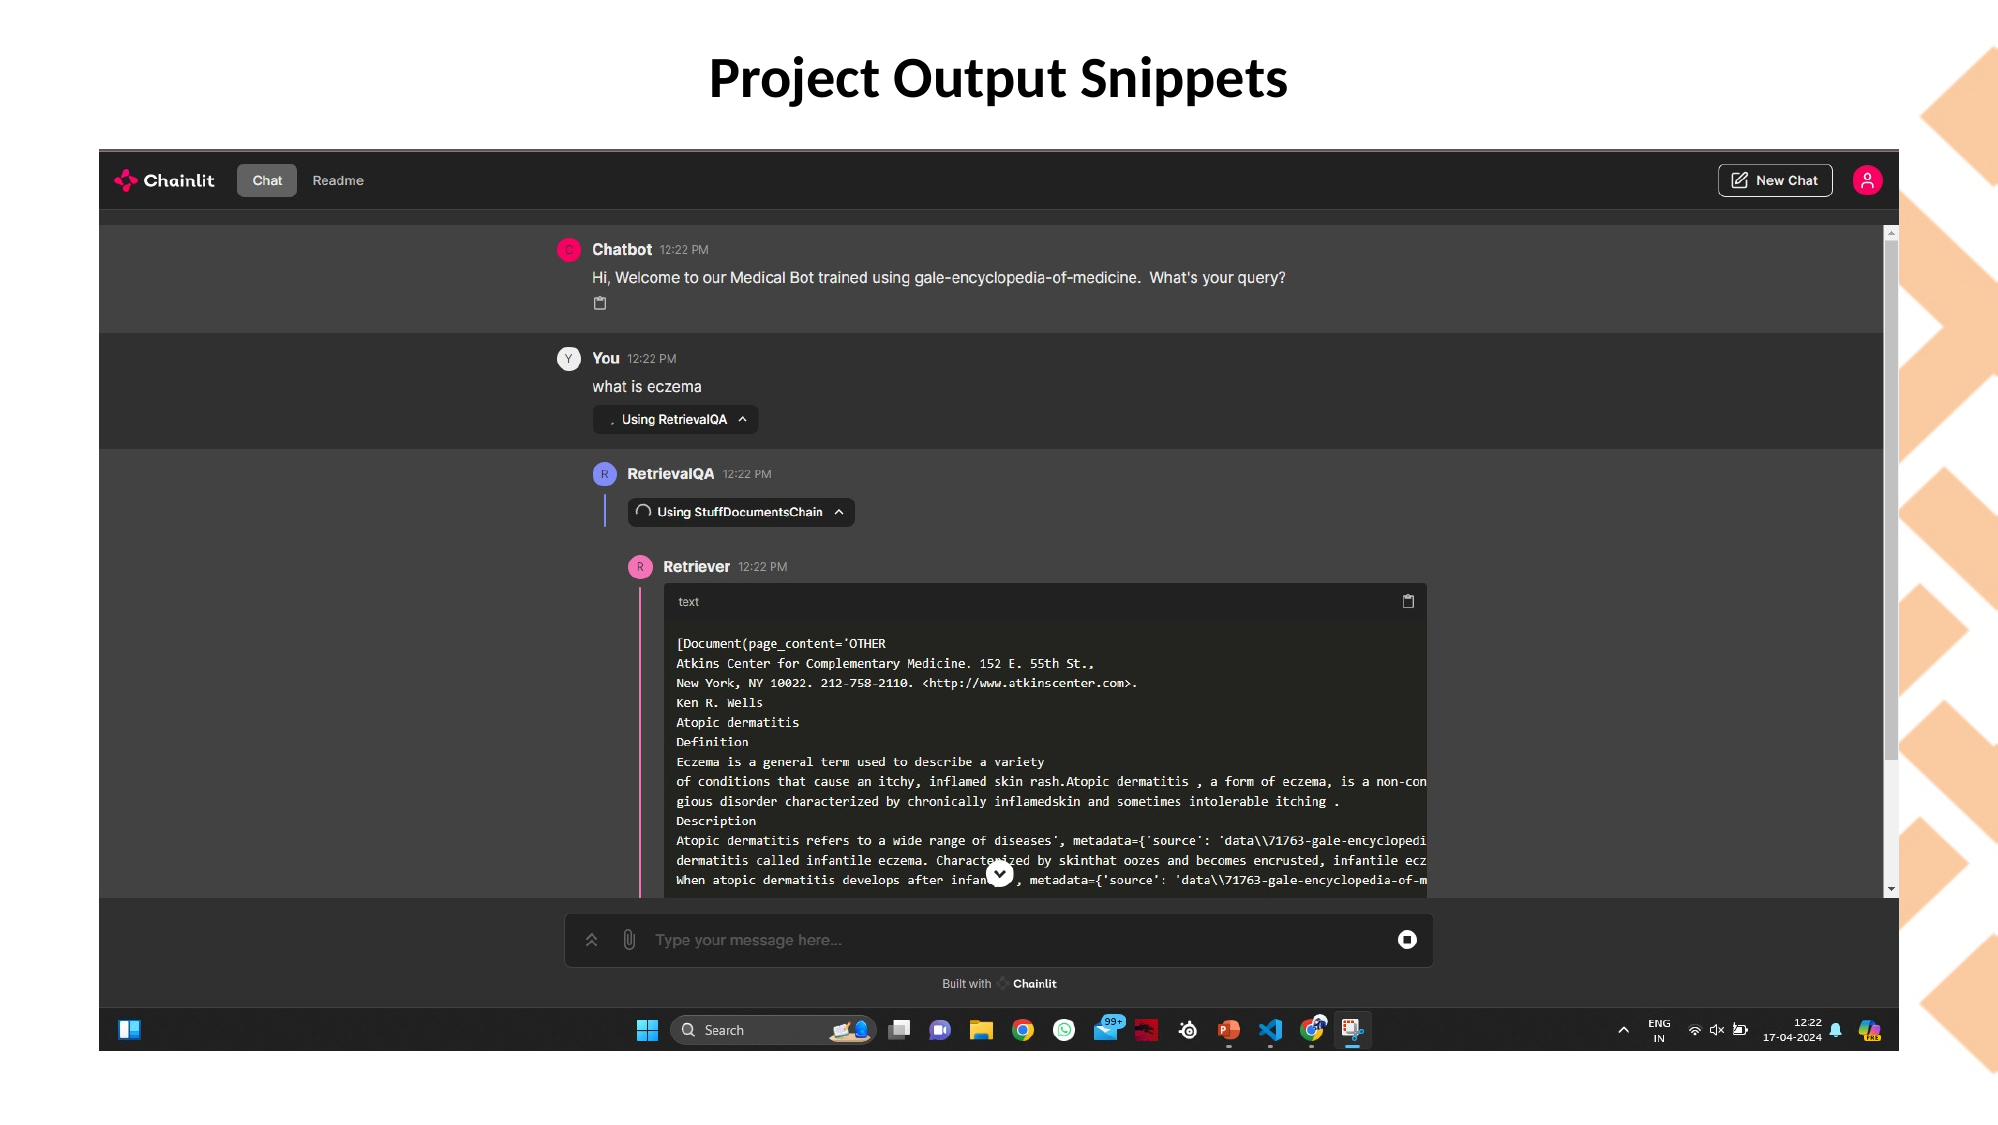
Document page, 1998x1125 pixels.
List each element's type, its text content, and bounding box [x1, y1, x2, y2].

title Project Output Snippets [150, 39, 1848, 110]
picture [99, 35, 1998, 1087]
